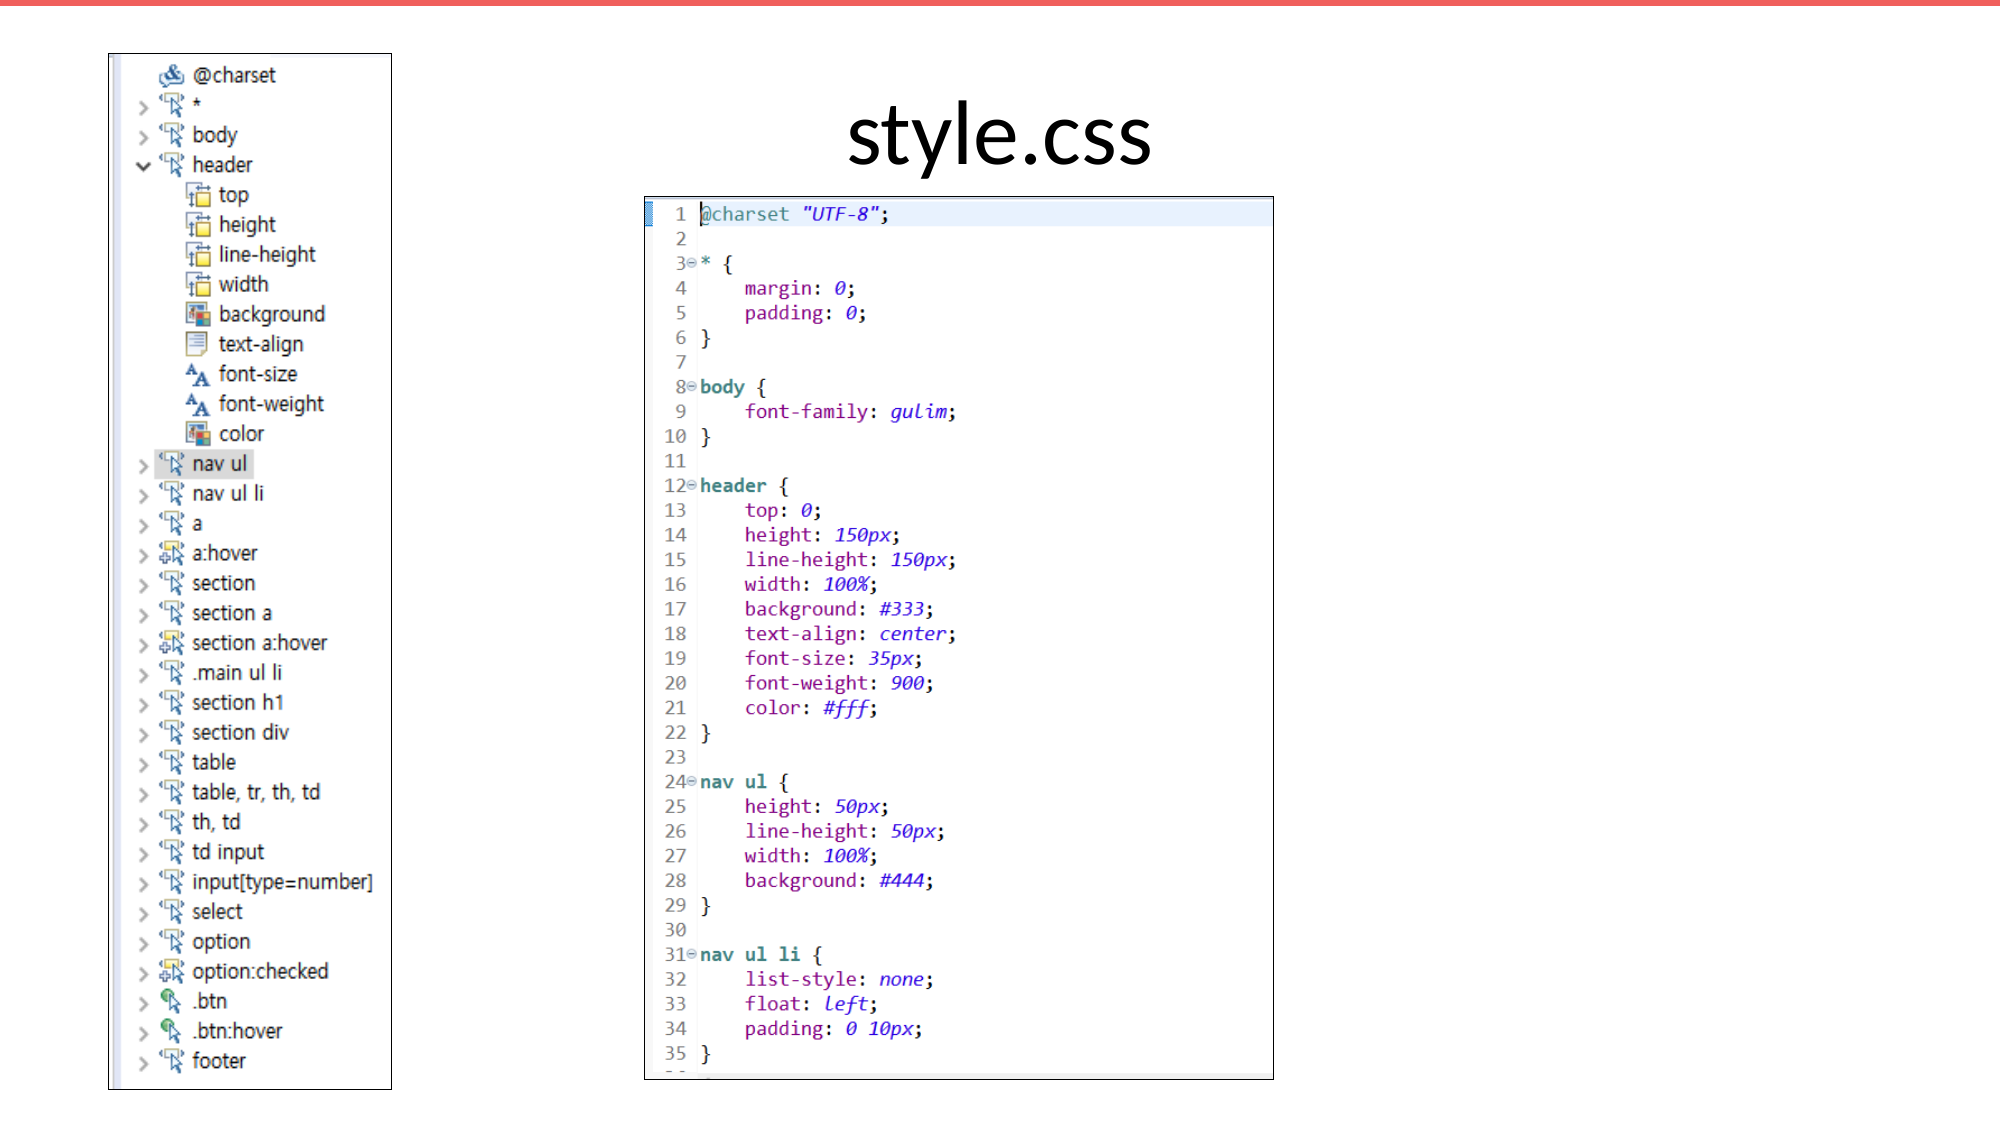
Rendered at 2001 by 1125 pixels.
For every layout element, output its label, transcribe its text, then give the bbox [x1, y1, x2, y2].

title style.css [392, 59, 1863, 197]
picture [644, 196, 1274, 1080]
picture [108, 53, 392, 1090]
